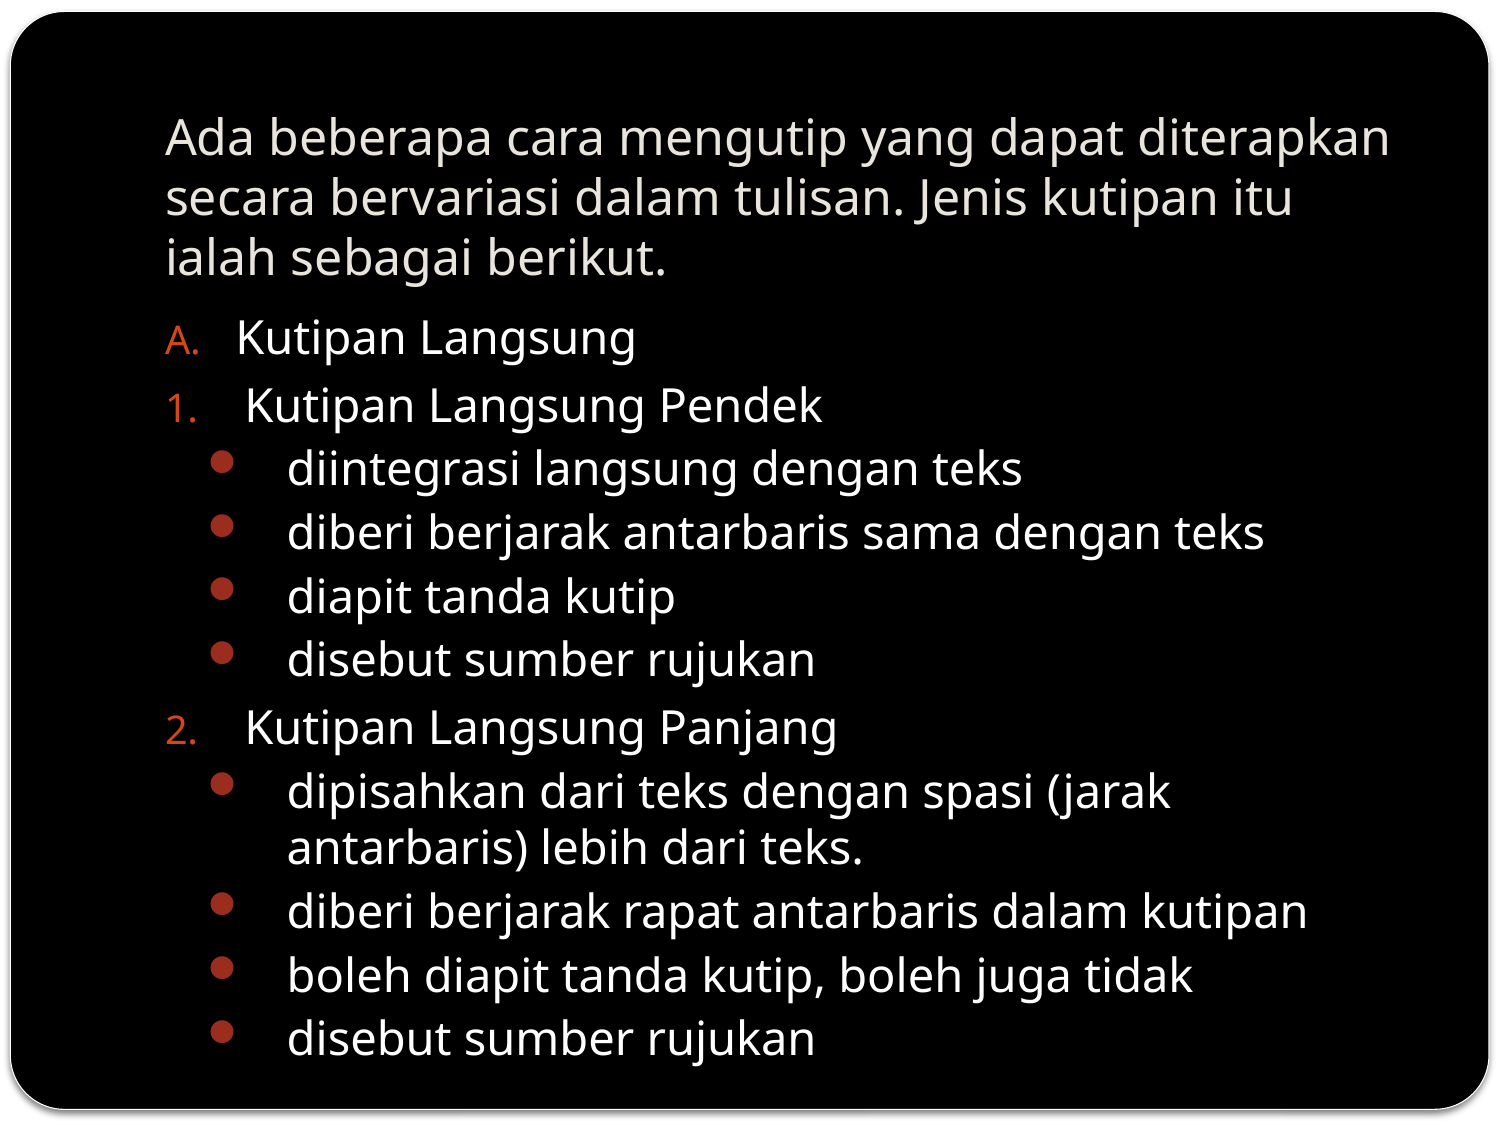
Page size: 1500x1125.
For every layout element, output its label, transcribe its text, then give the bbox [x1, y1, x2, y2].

title Ada beberapa cara mengutip yang dapat diterapkan secara bervariasi dalam tulisan. Jenis kutipan itu ialah sebagai berikut. [149, 62, 1426, 299]
list Kutipan Langsung Kutipan Langsung Pendek diintegrasi langsung dengan teks diberi berjarak antarbaris sama dengan teks diapit tanda kutip disebut sumber rujukan Kutipan Langsung Panjang dipisahkan dari teks dengan spasi (jarak antarbaris) lebih dari teks. diberi berjarak rapat antarbaris dalam kutipan boleh diapit tanda kutip, boleh juga tidak disebut sumber rujukan [149, 299, 1426, 1076]
